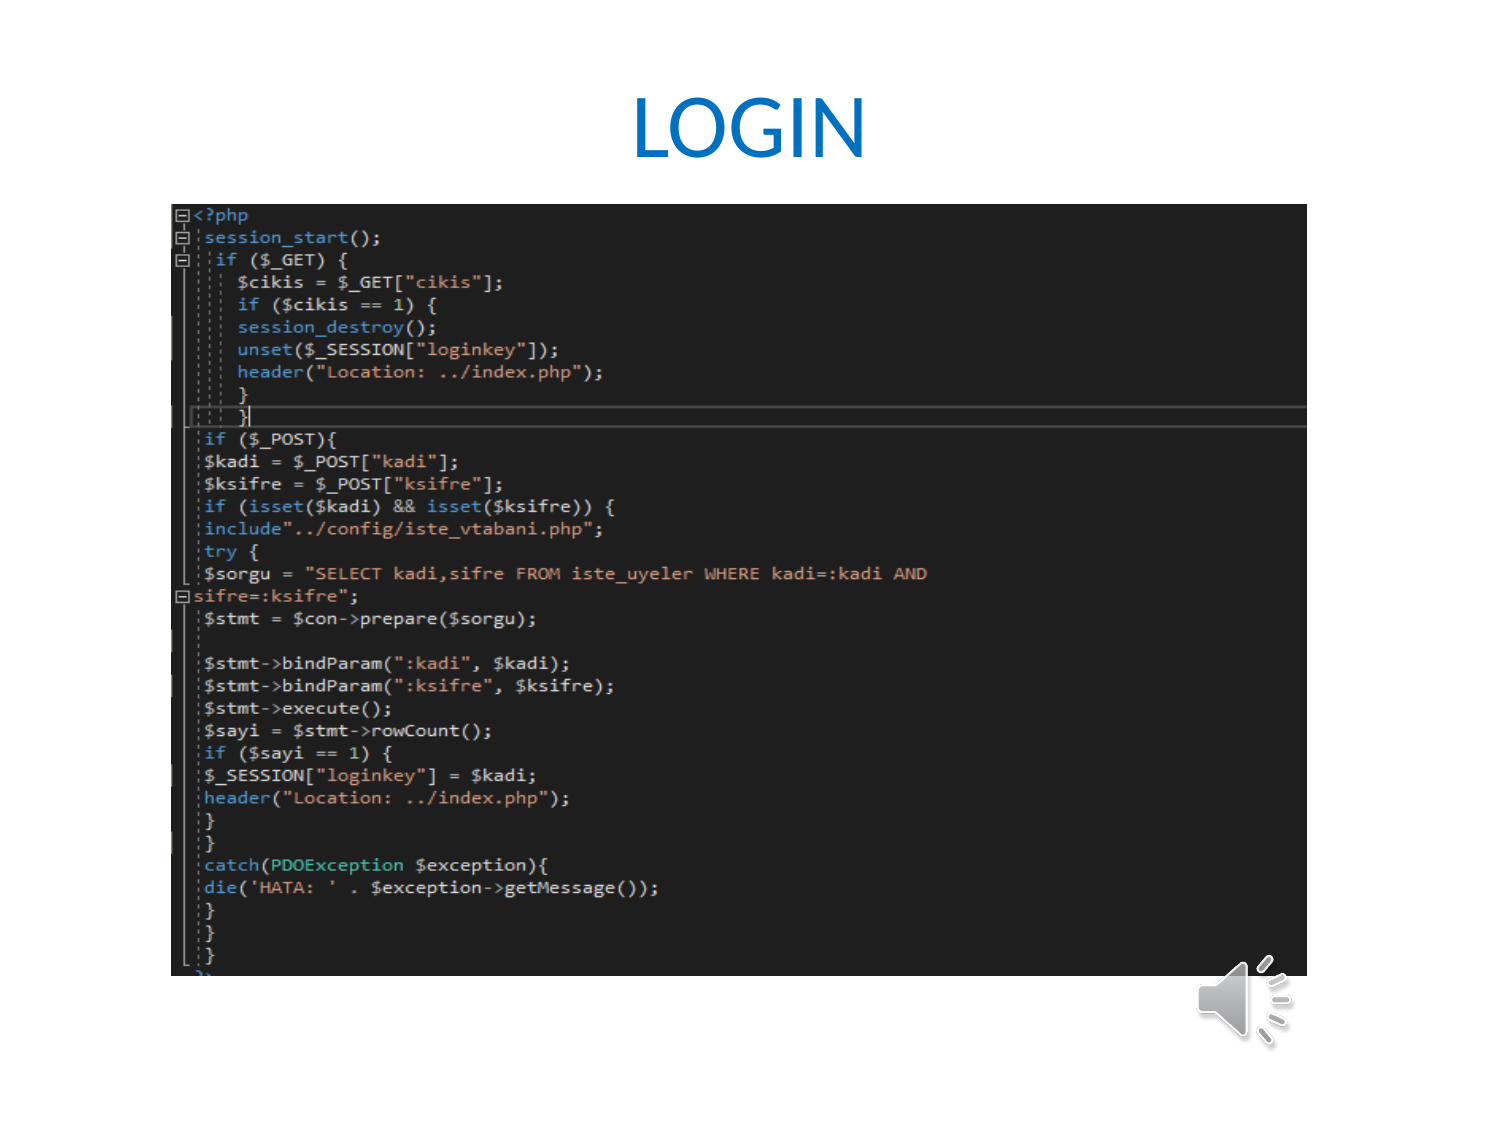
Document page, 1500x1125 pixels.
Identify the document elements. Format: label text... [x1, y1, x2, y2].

title LOGIN [112, 0, 1388, 242]
picture [170, 204, 1307, 1053]
